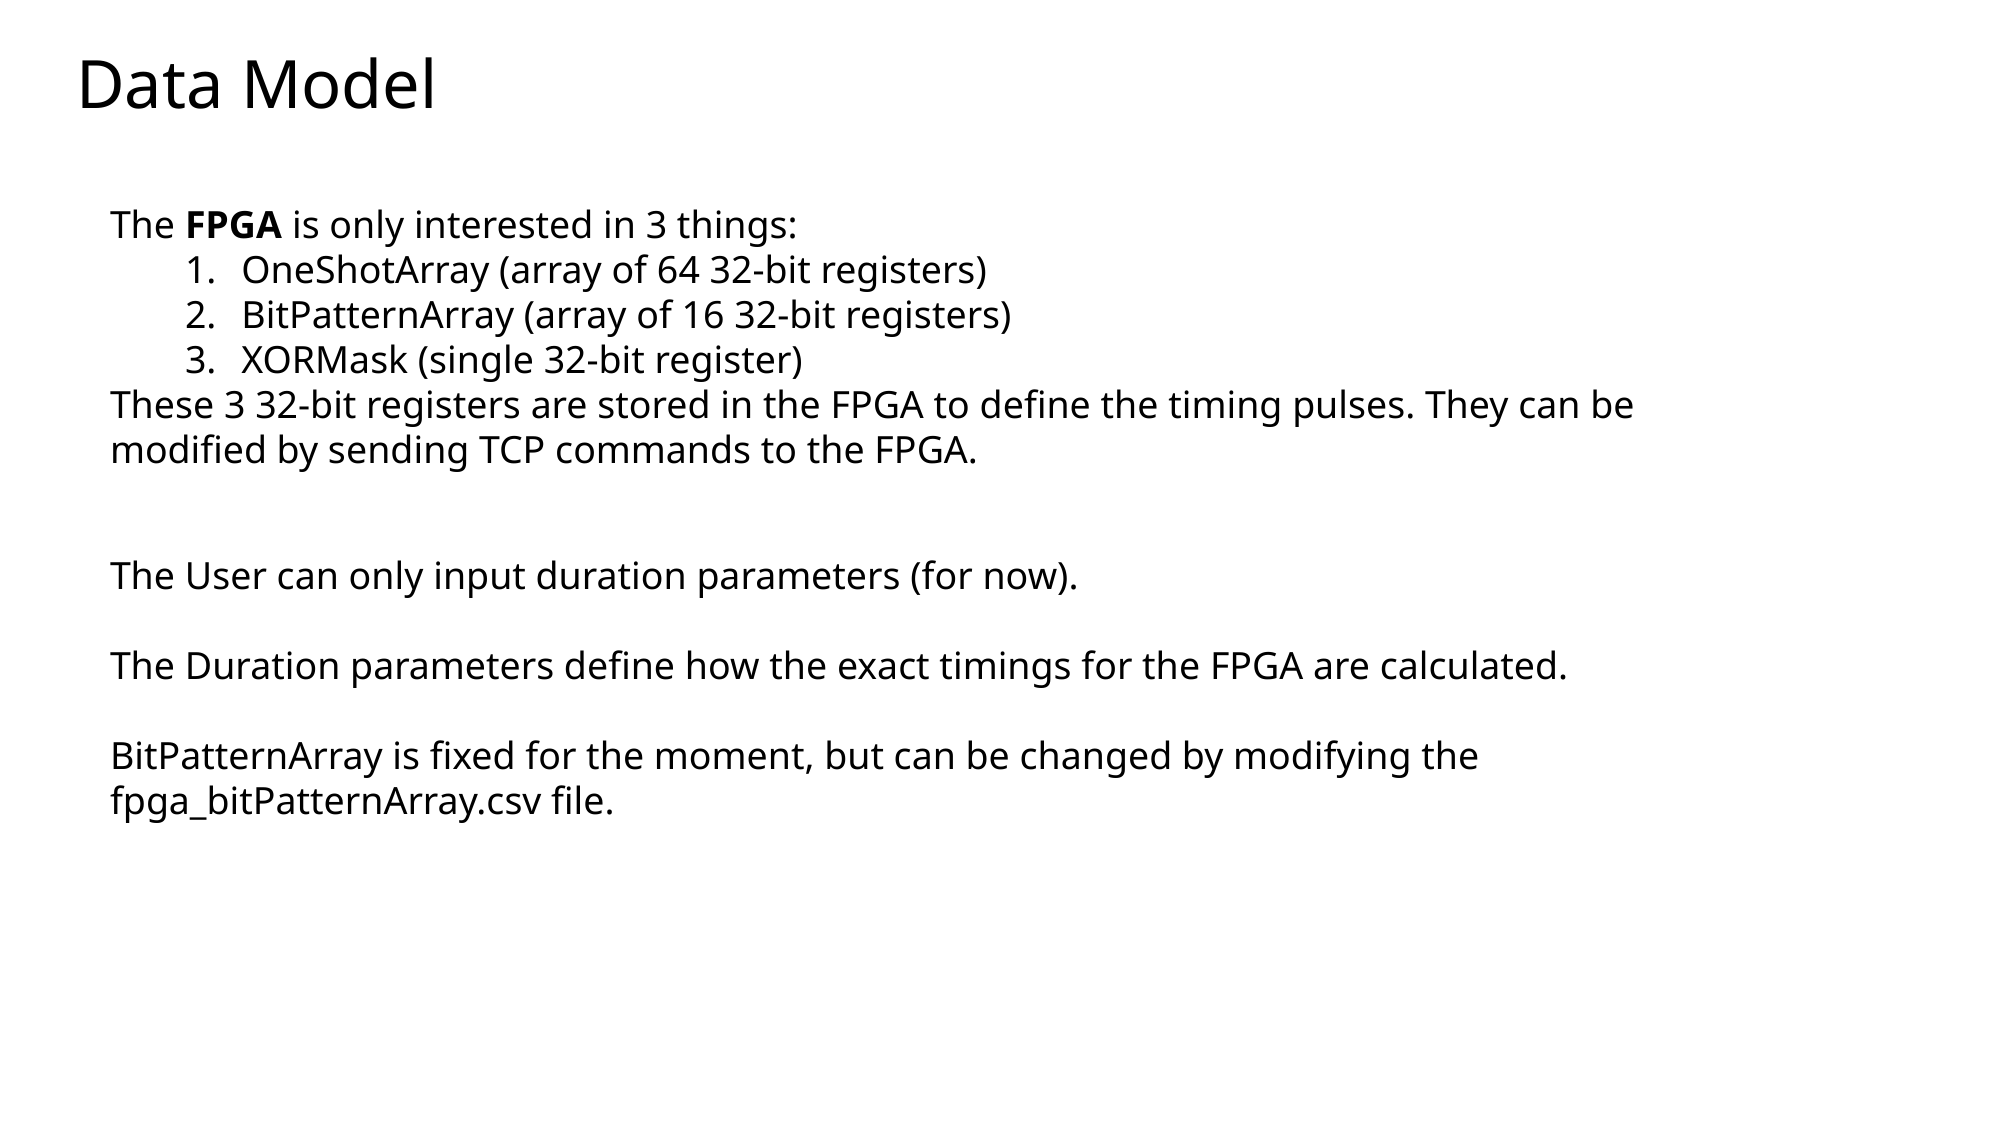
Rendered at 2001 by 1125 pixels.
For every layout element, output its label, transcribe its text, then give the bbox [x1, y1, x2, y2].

text_box The User can only input duration parameters (for now). The Duration parameters define how the exact timings for the FPGA are calculated. BitPatternArray is fixed for the moment, but can be changed by modifying the fpga_bitPatternArray.csv file. [95, 544, 1859, 830]
text_box The FPGA is only interested in 3 things: OneShotArray (array of 64 32-bit registers) BitPatternArray (array of 16 32-bit registers) XORMask (single 32-bit register) These 3 32-bit registers are stored in the FPGA to define the timing pulses. They can be modified by sending TCP commands to the FPGA. [95, 193, 1785, 479]
text_box Data Model [61, 34, 1859, 130]
